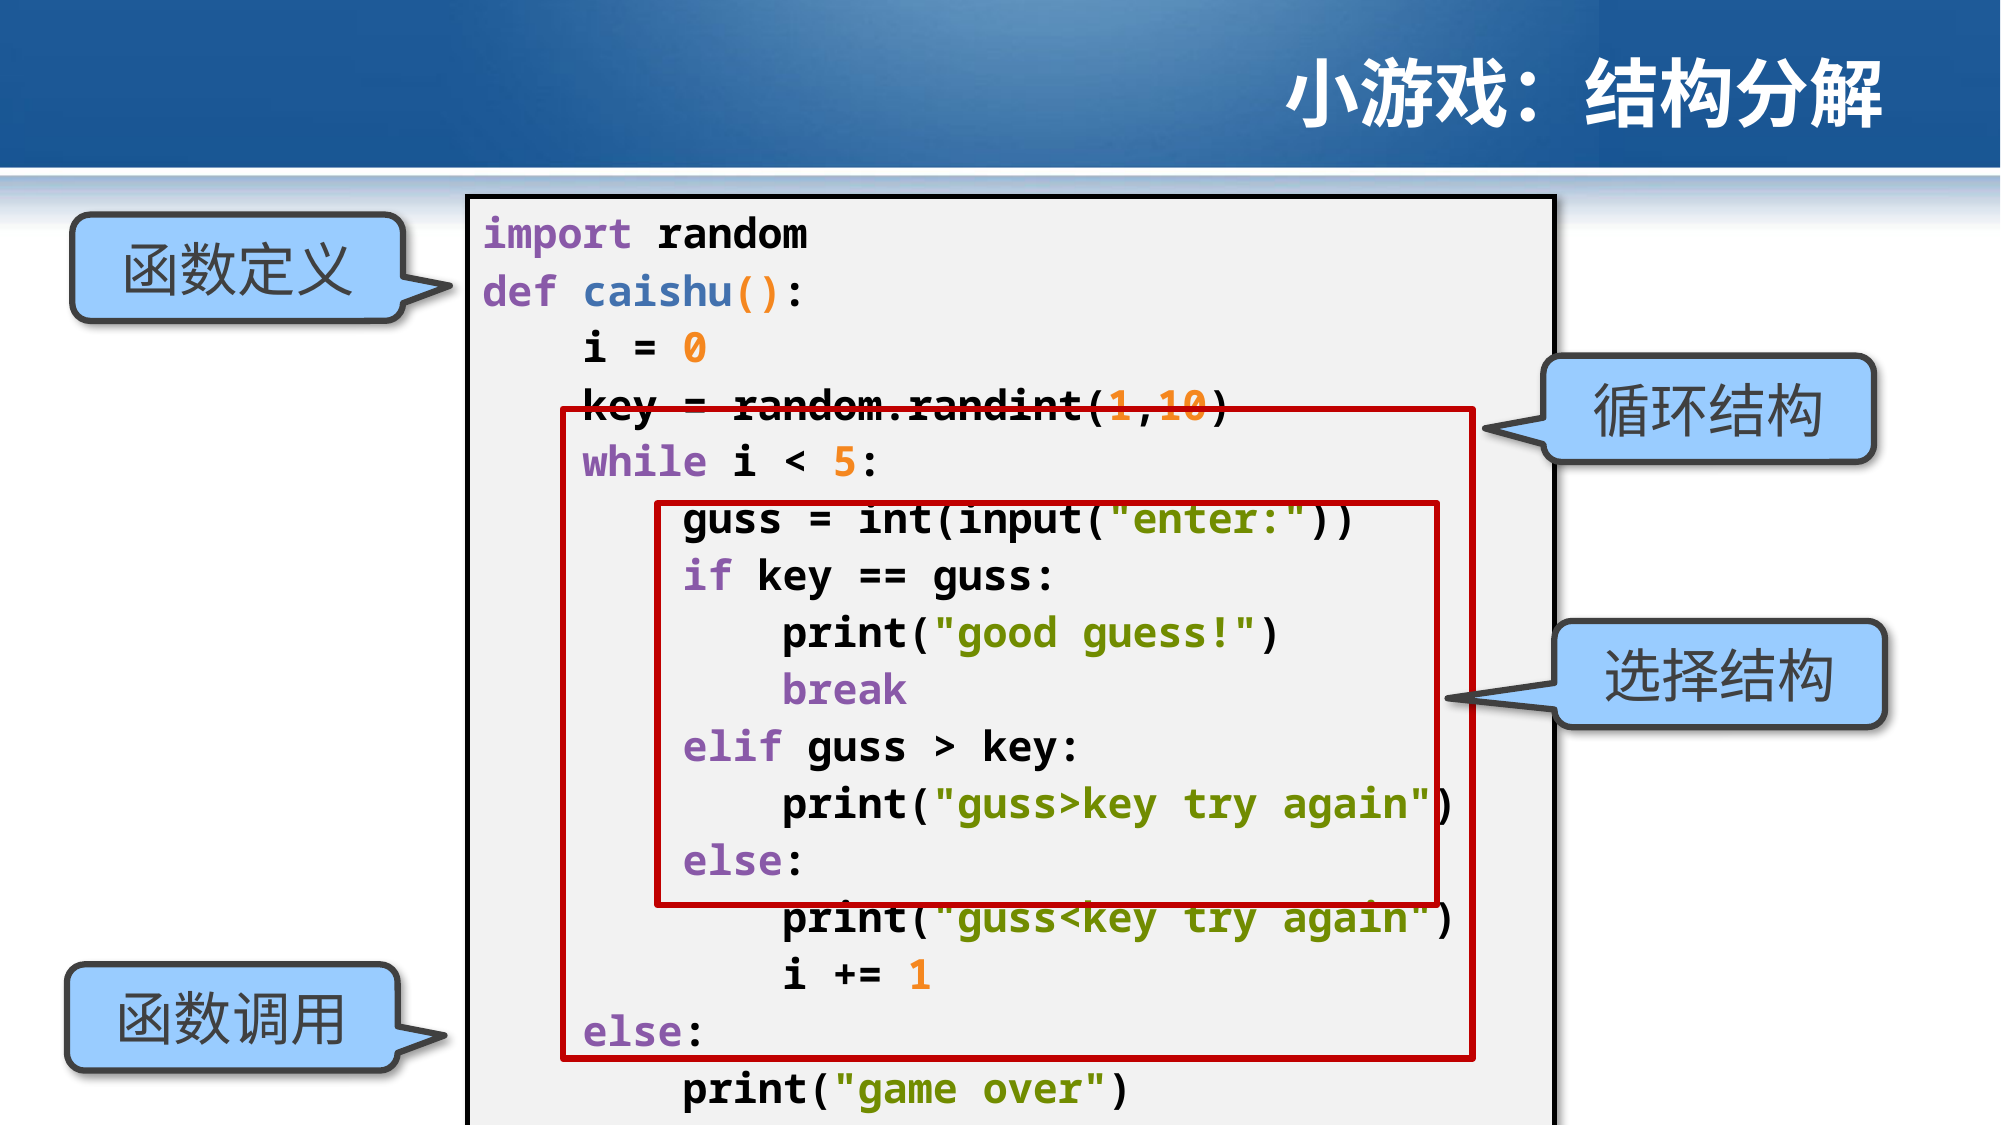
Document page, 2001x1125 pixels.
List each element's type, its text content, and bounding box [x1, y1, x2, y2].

text_box 函数调用 [66, 964, 445, 1071]
text_box [561, 407, 1475, 1061]
table_header import random def caishu(): i = 0 key = random.randint(1,10) while i < 5: guss = int(input("enter:")) if key == guss: print("good guess!") break elif guss > key: print("guss>key try again") else: print("guss<key try again") i += 1 else: print("game over") print("The key is:", key) caishu() [470, 199, 1552, 1125]
text_box 选择结构 [1447, 620, 1886, 728]
title 小游戏：结构分解 [99, 45, 1900, 138]
text_box [655, 501, 1439, 907]
text_box 循环结构 [1485, 355, 1875, 462]
picture [0, 0, 2001, 1125]
text_box 函数定义 [72, 214, 450, 321]
